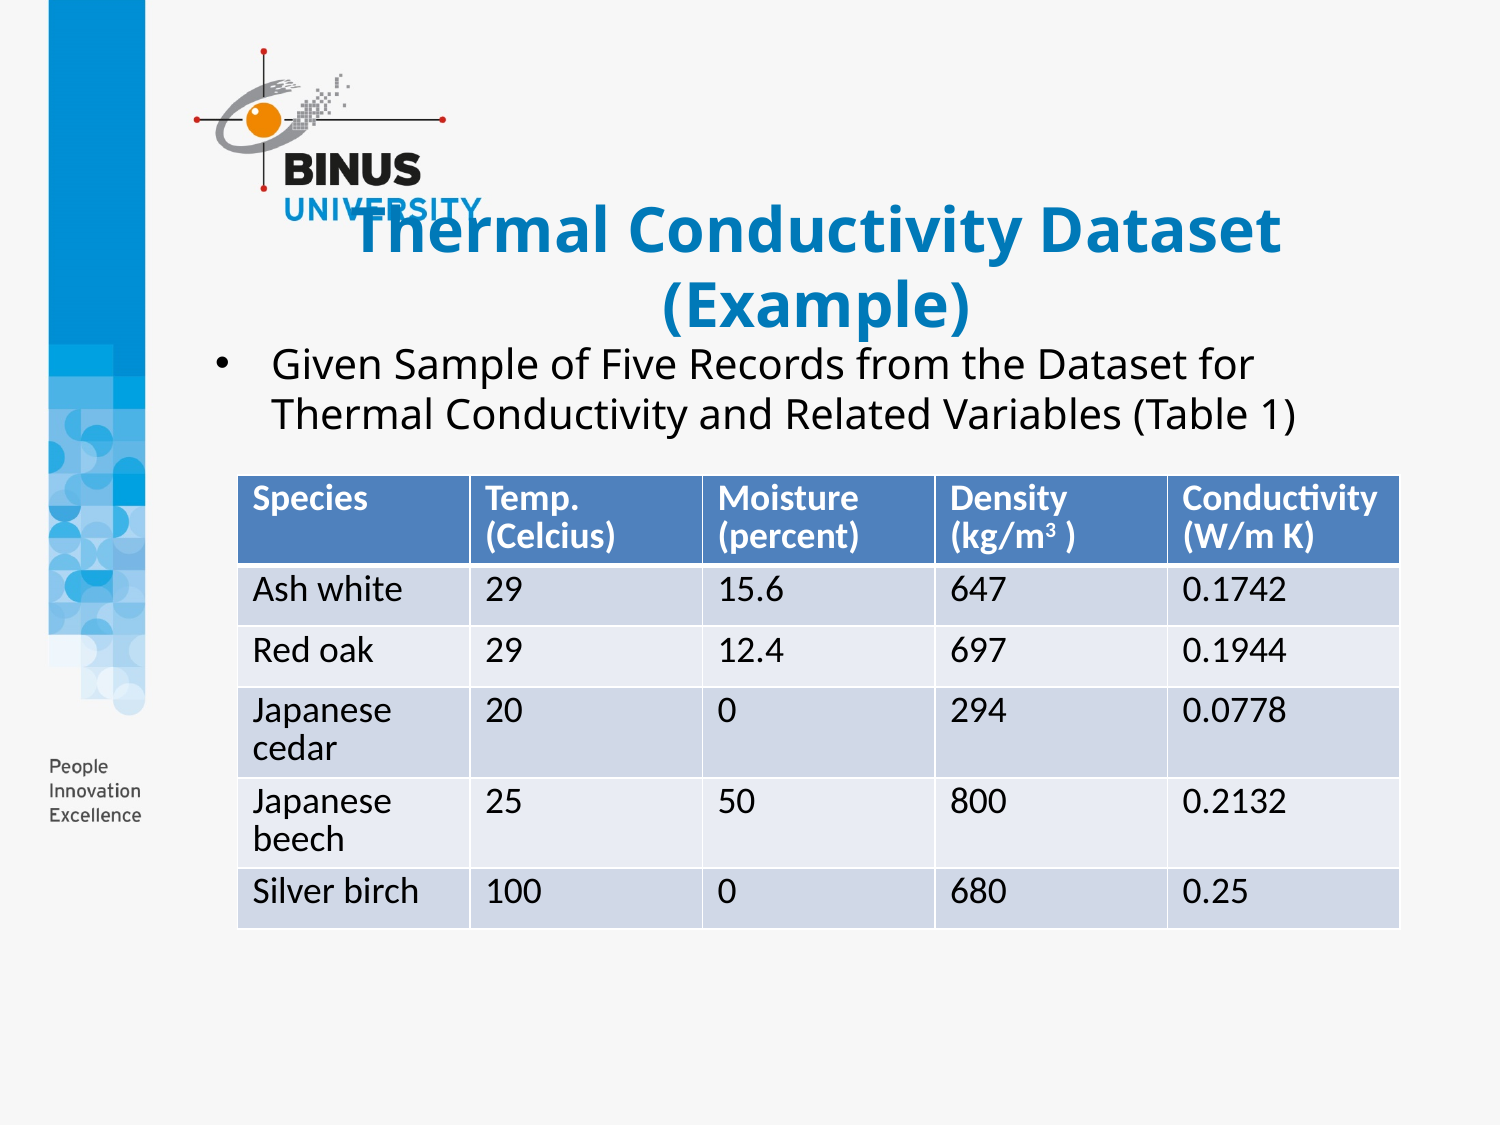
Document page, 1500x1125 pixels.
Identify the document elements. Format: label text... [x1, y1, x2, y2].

table_header Density (kg/m3 ) [936, 476, 1167, 563]
table_cell 25 [471, 779, 702, 867]
table_cell 0 [703, 688, 934, 777]
picture [0, 0, 1500, 845]
table_cell 800 [936, 779, 1167, 867]
title Thermal Conductivity Dataset (Example) [200, 200, 1435, 329]
table_cell Japanese beech [238, 779, 469, 867]
table_cell Ash white [238, 568, 469, 625]
table_cell 15.6 [703, 568, 934, 625]
table_header Species [238, 476, 469, 563]
table_cell Red oak [238, 627, 469, 686]
table_header Conductivity (W/m K) [1168, 476, 1399, 563]
table_cell 0 [703, 869, 934, 928]
table_cell 294 [936, 688, 1167, 777]
table_header Temp. (Celcius) [471, 476, 702, 563]
table_cell 0.1742 [1168, 568, 1399, 625]
table_header Moisture (percent) [703, 476, 934, 563]
table_cell 29 [471, 568, 702, 625]
table_cell 0.1944 [1168, 627, 1399, 686]
table_cell 100 [471, 869, 702, 928]
table_cell 0.2132 [1168, 779, 1399, 867]
table_cell Japanese cedar [238, 688, 469, 777]
table_cell 29 [471, 627, 702, 686]
table_cell 0.0778 [1168, 688, 1399, 777]
table_cell 680 [936, 869, 1167, 928]
table_cell 647 [936, 568, 1167, 625]
table_cell 20 [471, 688, 702, 777]
table_cell 50 [703, 779, 934, 867]
table_cell 697 [936, 627, 1167, 686]
list Given Sample of Five Records from the Dataset for Thermal Conductivity and Related Variables (Table 1) [200, 329, 1436, 1062]
table_cell Silver birch [238, 869, 469, 928]
table_cell 12.4 [703, 627, 934, 686]
table_cell 0.25 [1168, 869, 1399, 928]
